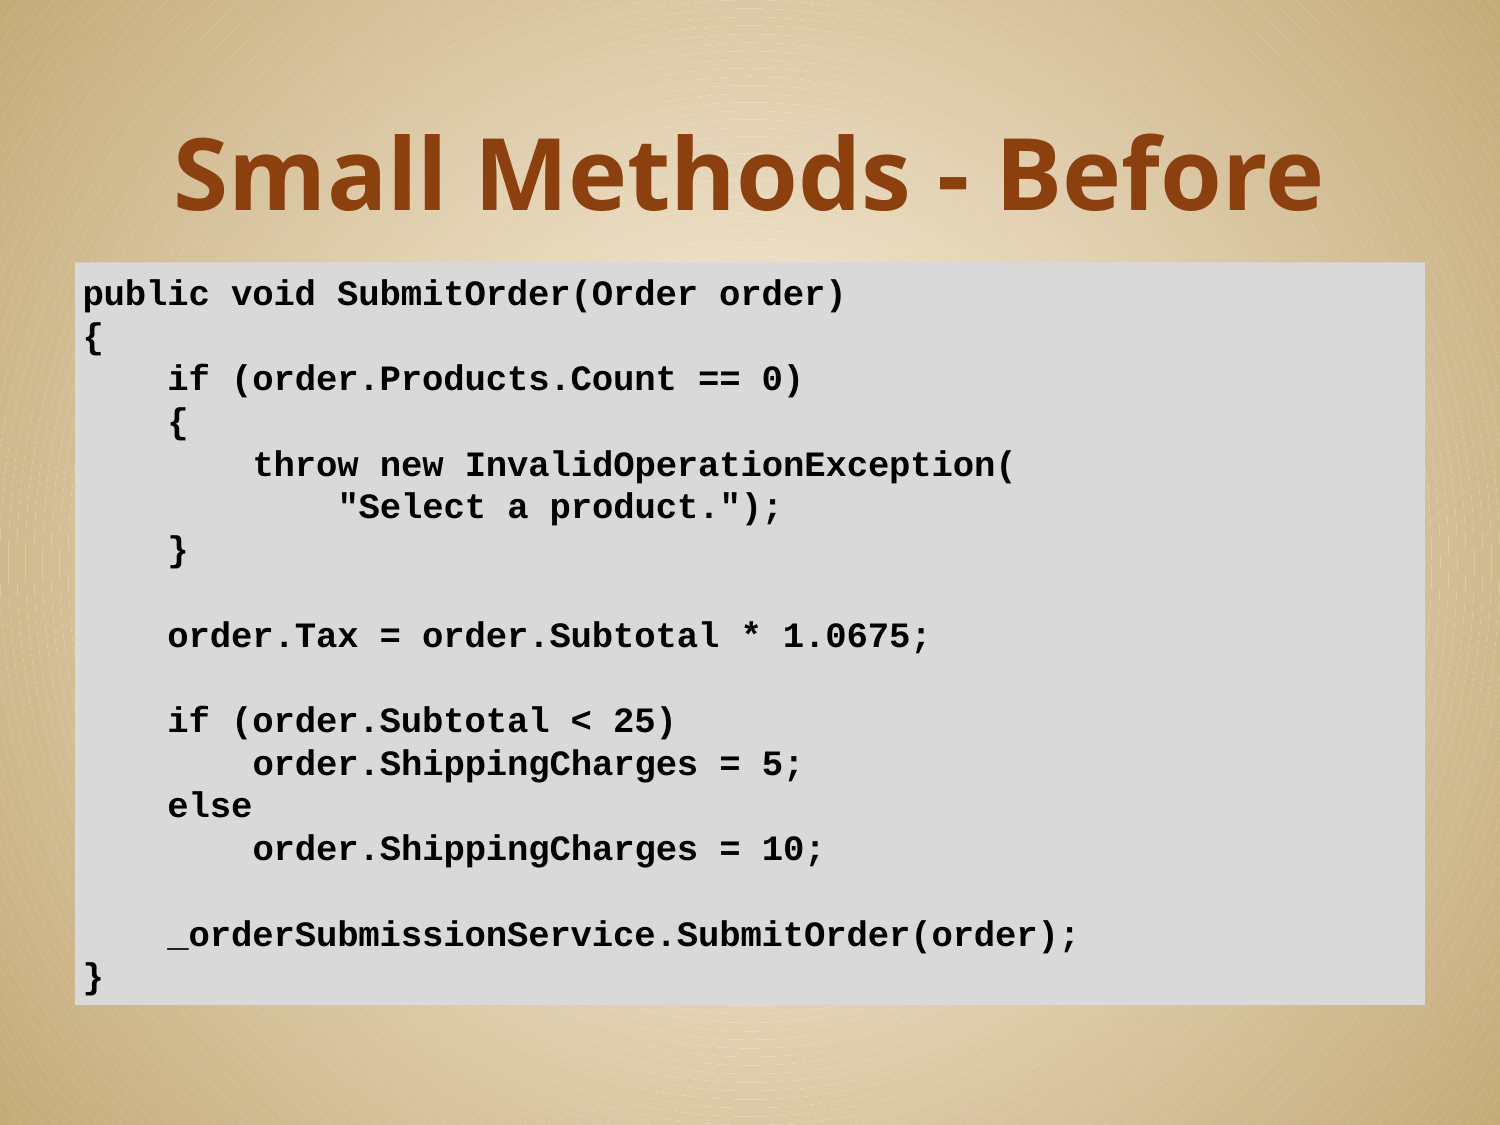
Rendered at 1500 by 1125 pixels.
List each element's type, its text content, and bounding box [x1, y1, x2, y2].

title Small Methods - Before [75, 50, 1425, 238]
list public void SubmitOrder(Order order) { if (order.Products.Count == 0) { throw new InvalidOperationException( "Select a product."); } order.Tax = order.Subtotal * 1.0675; if (order.Subtotal < 25) order.ShippingCharges = 5; else order.ShippingCharges = 10; _orderSubmissionService.SubmitOrder(order); } [75, 262, 1425, 1005]
